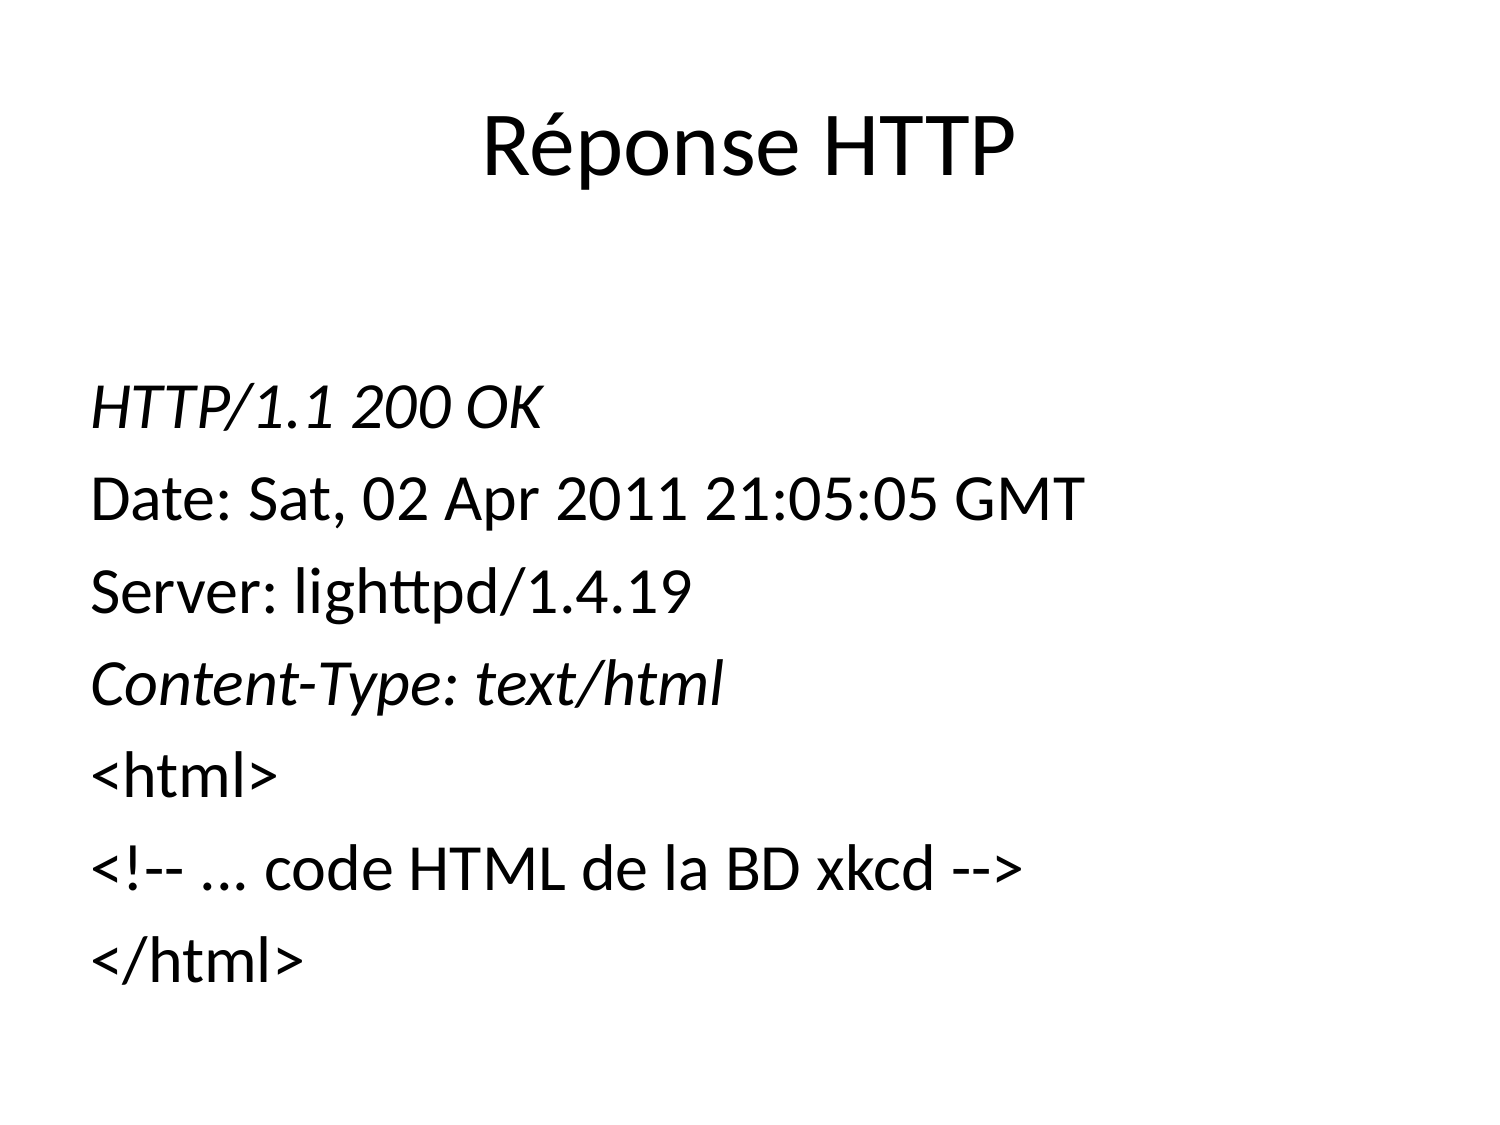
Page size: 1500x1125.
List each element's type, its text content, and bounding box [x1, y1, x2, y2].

list HTTP/1.1 200 OK Date: Sat, 02 Apr 2011 21:05:05 GMT Server: lighttpd/1.4.19 Content-Type: text/html <html> <!-- ... code HTML de la BD xkcd --> </html> [75, 262, 1425, 1005]
title Réponse HTTP [75, 45, 1425, 233]
